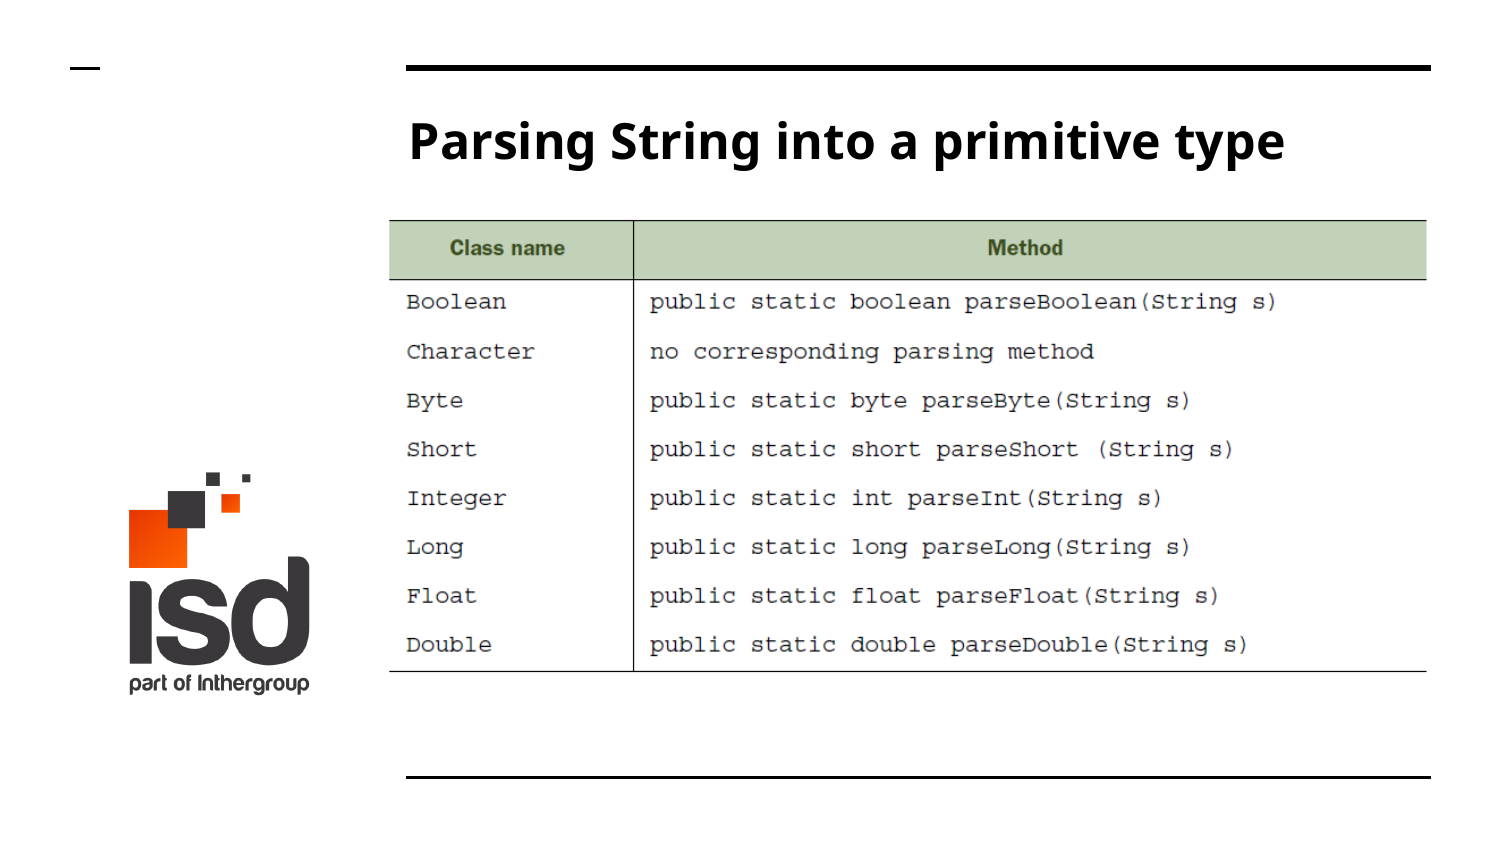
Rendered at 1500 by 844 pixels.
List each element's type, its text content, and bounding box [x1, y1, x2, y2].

title Parsing String into a primitive type [393, 94, 1431, 210]
picture [37, 211, 1447, 756]
